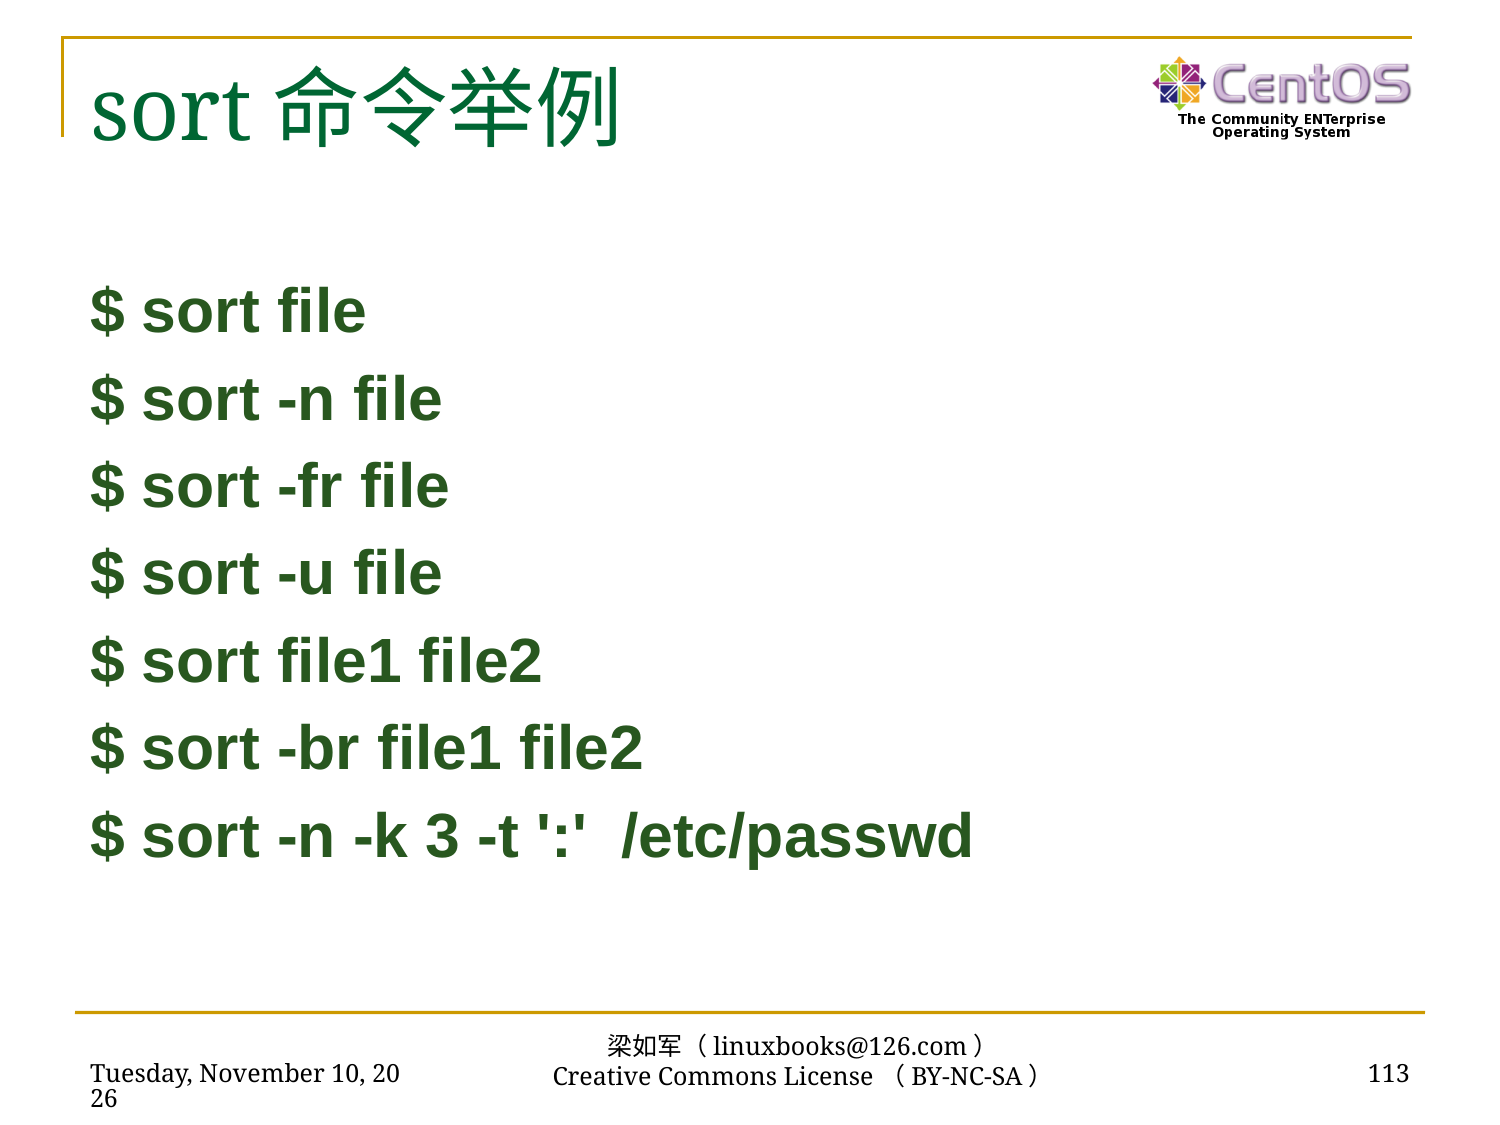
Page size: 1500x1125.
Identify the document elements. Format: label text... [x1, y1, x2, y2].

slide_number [74, 1023, 426, 1100]
footer 梁如军（linuxbooks@126.com） Creative Commons License（BY-NC-SA） [359, 1022, 1247, 1099]
list $ sort file $ sort -n file $ sort -fr file $ sort -u file $ sort file1 file2 $ sort -br file1 file2 $ sort -n -k 3 -t ':' /etc/passwd [74, 262, 1426, 1006]
slide_number 113 [1074, 1023, 1426, 1100]
title sort命令举例 [74, 45, 1426, 233]
